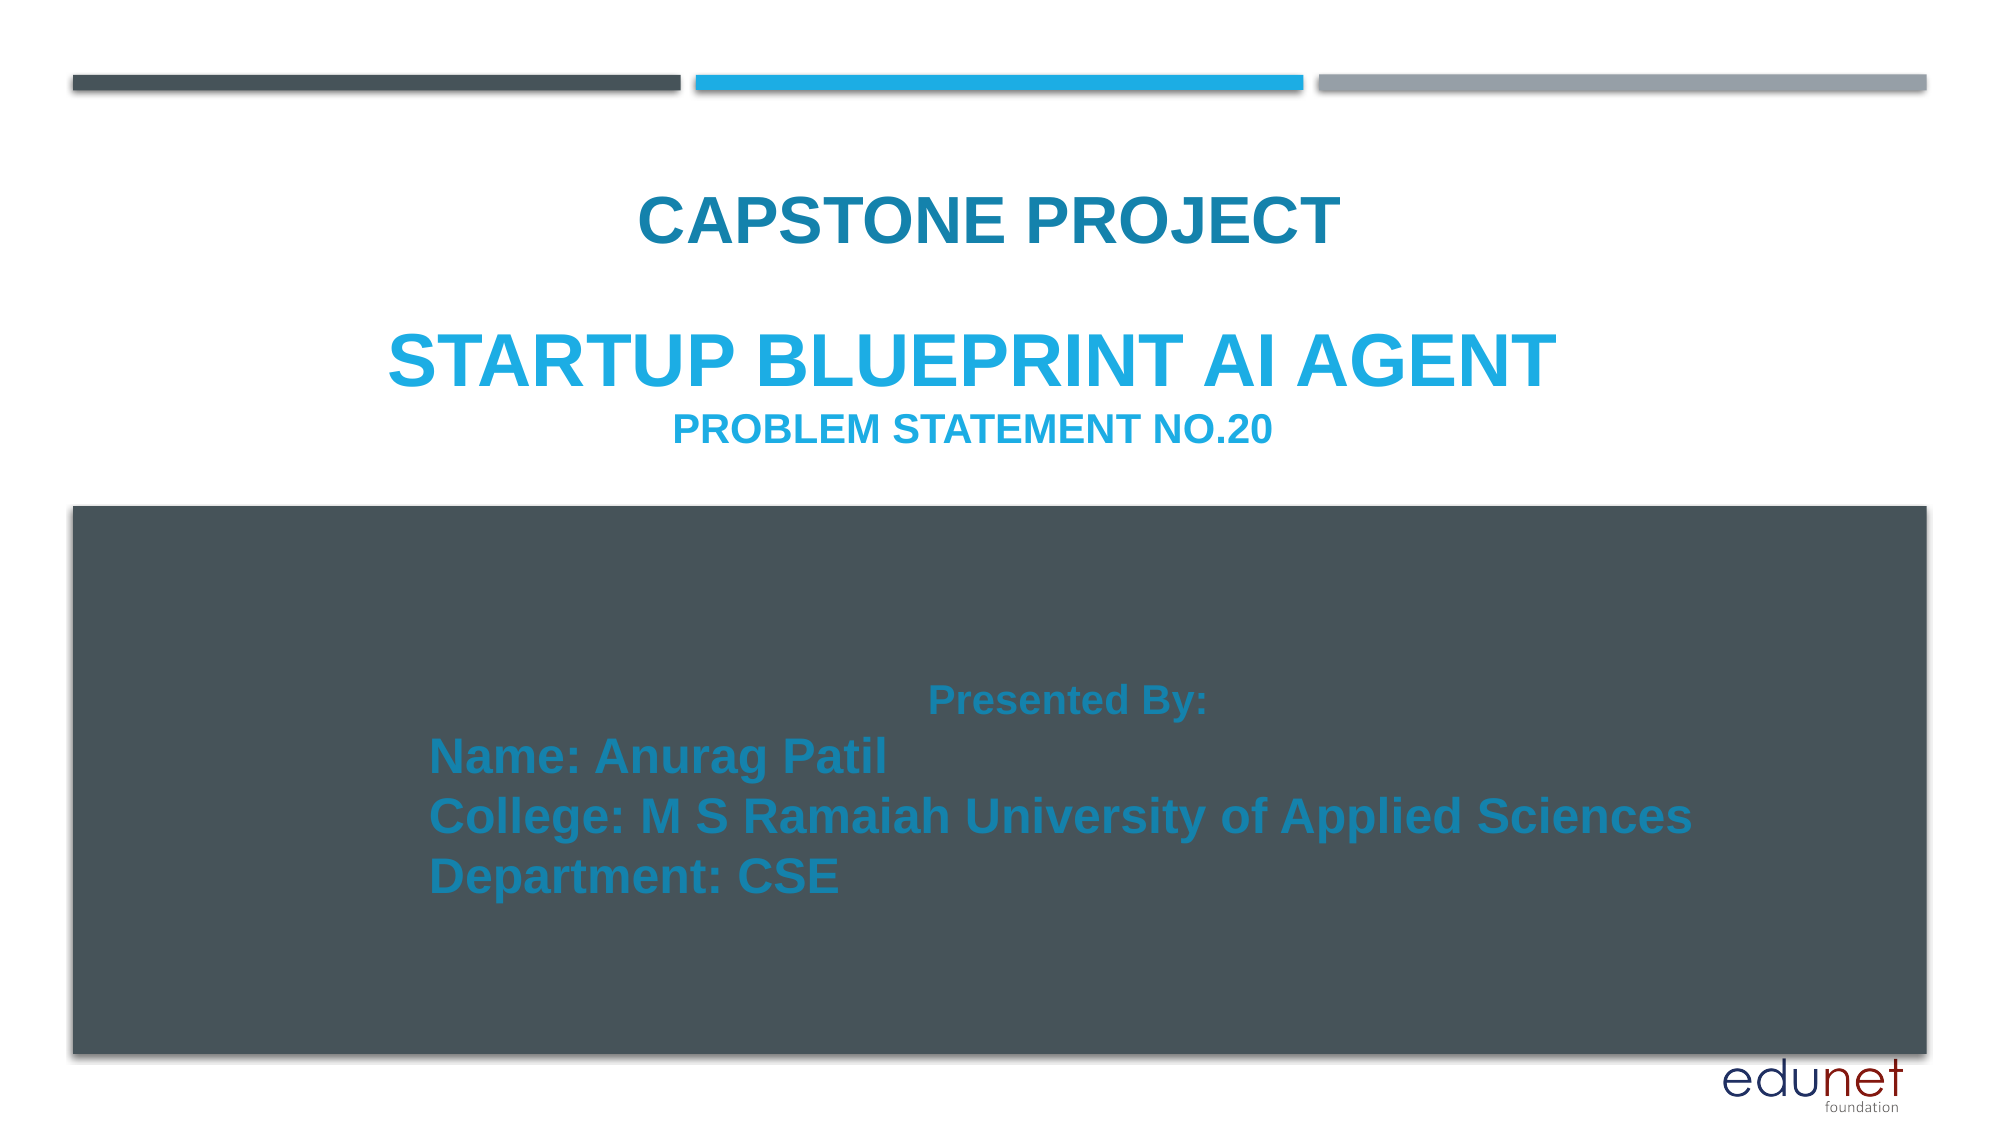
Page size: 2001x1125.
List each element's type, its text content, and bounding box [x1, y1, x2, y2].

title Startup Blueprint AI Agent Problem Statement No.20 [222, 298, 1723, 460]
picture [1719, 1056, 1905, 1116]
text_box CAPSTONE PROJECT [0, 169, 2000, 265]
text_box Presented By: Name: Anurag Patil College: M S Ramaiah University of Applied Sciences Department: CSE [413, 665, 1723, 911]
